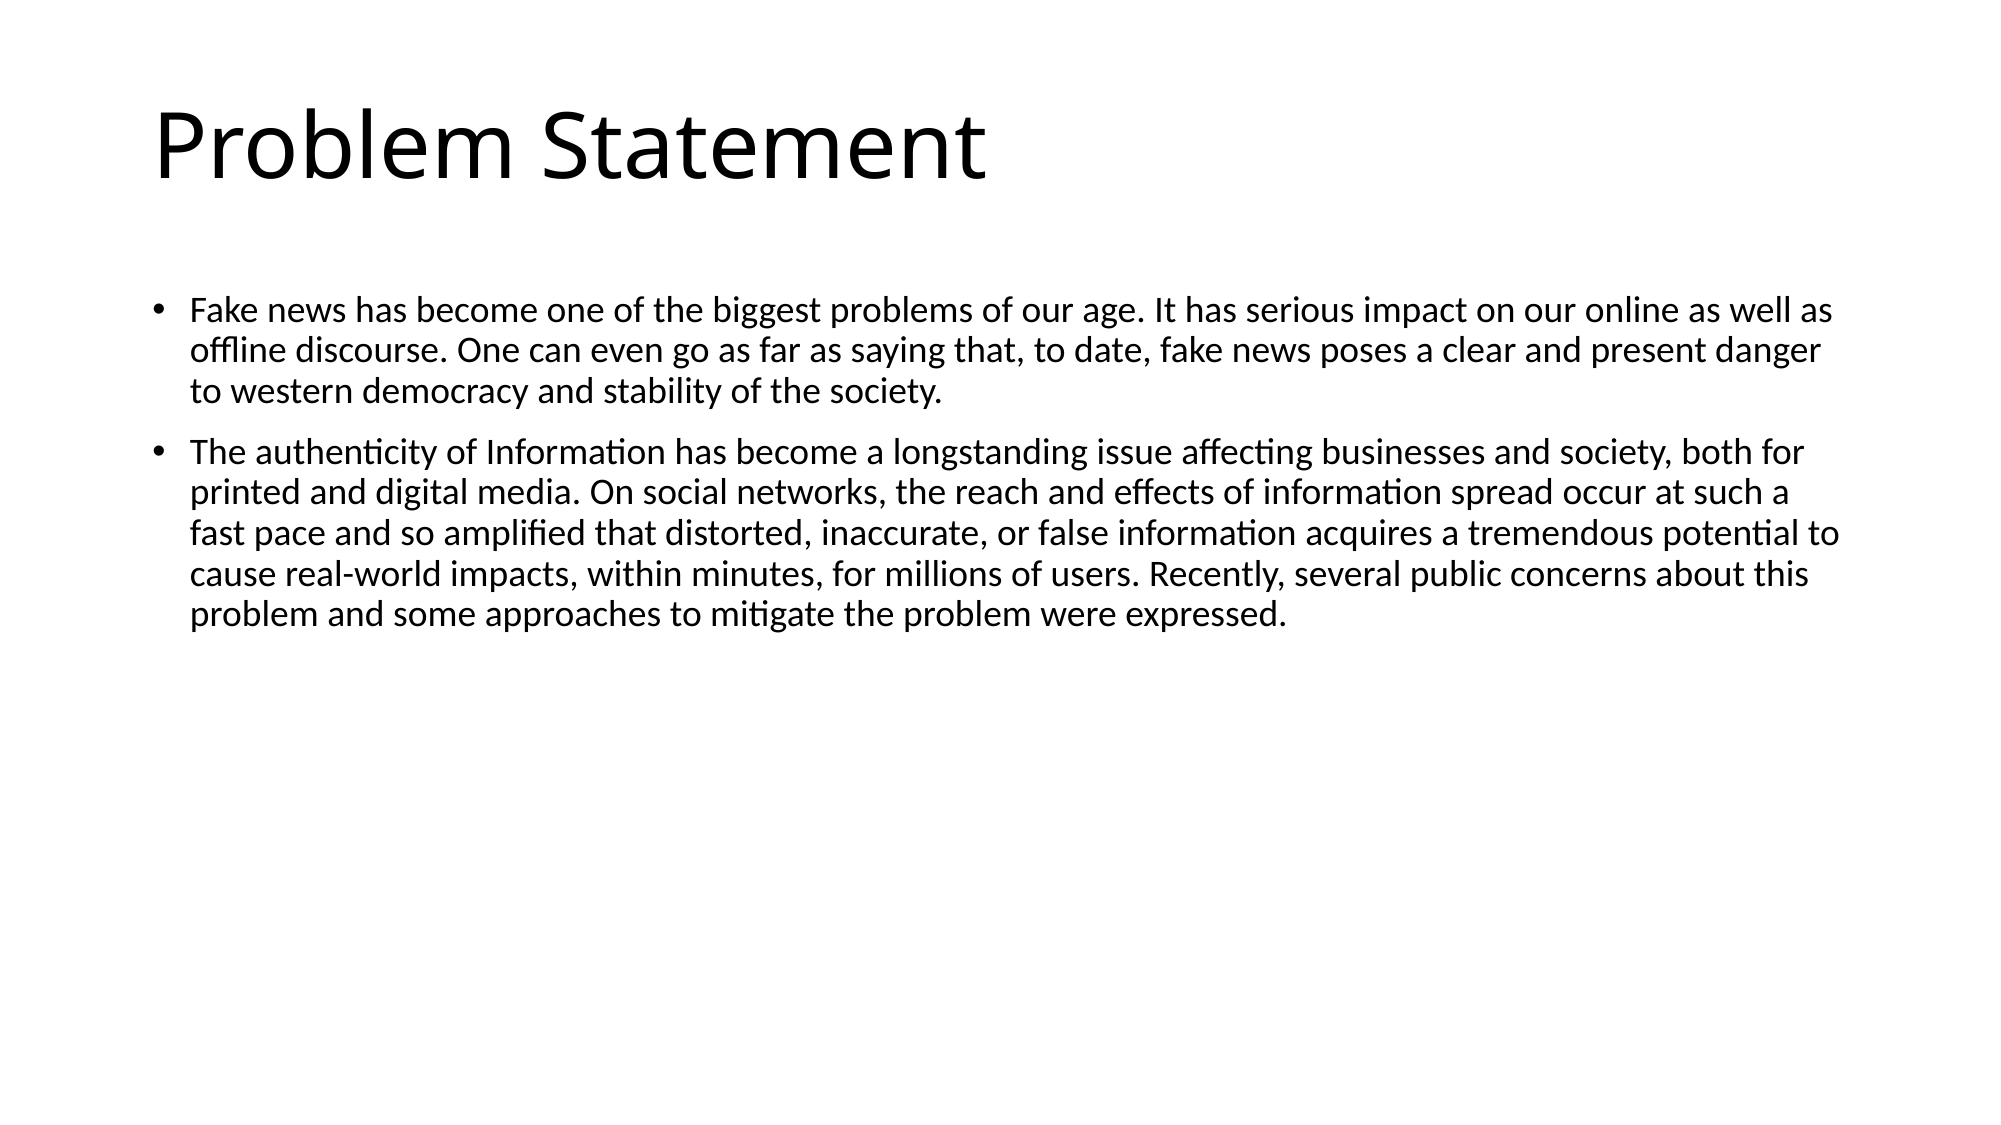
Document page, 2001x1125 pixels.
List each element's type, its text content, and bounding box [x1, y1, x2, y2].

title Problem Statement [137, 59, 1863, 239]
list Fake news has become one of the biggest problems of our age. It has serious impact on our online as well as offline discourse. One can even go as far as saying that, to date, fake news poses a clear and present danger to western democracy and stability of the society. The authenticity of Information has become a longstanding issue affecting businesses and society, both for printed and digital media. On social networks, the reach and effects of information spread occur at such a fast pace and so amplified that distorted, inaccurate, or false information acquires a tremendous potential to cause real-world impacts, within minutes, for millions of users. Recently, several public concerns about this problem and some approaches to mitigate the problem were expressed. [137, 282, 1863, 1014]
